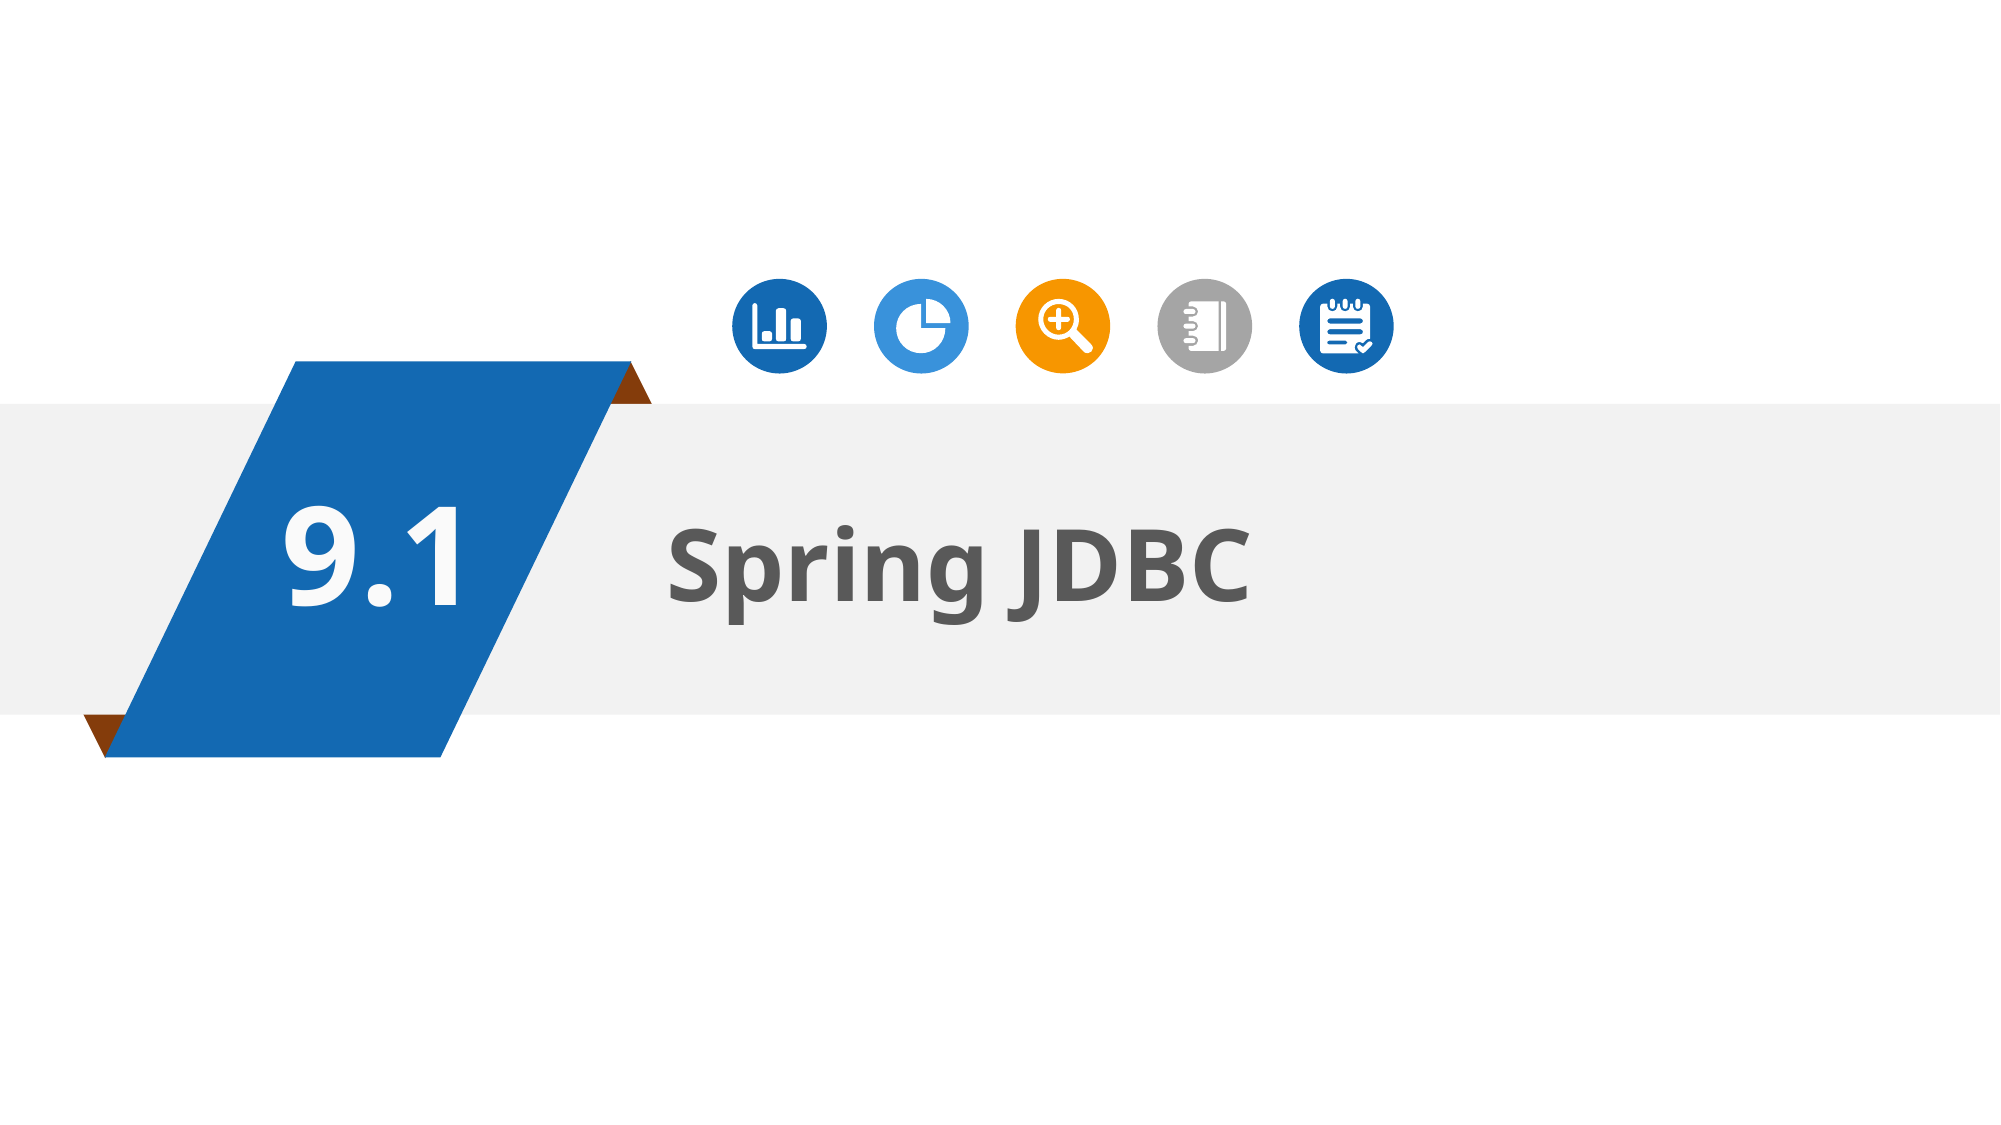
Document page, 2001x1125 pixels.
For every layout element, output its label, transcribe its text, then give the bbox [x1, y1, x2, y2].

text_box Spring JDBC [651, 494, 1799, 630]
text_box 9.1 [266, 460, 552, 641]
